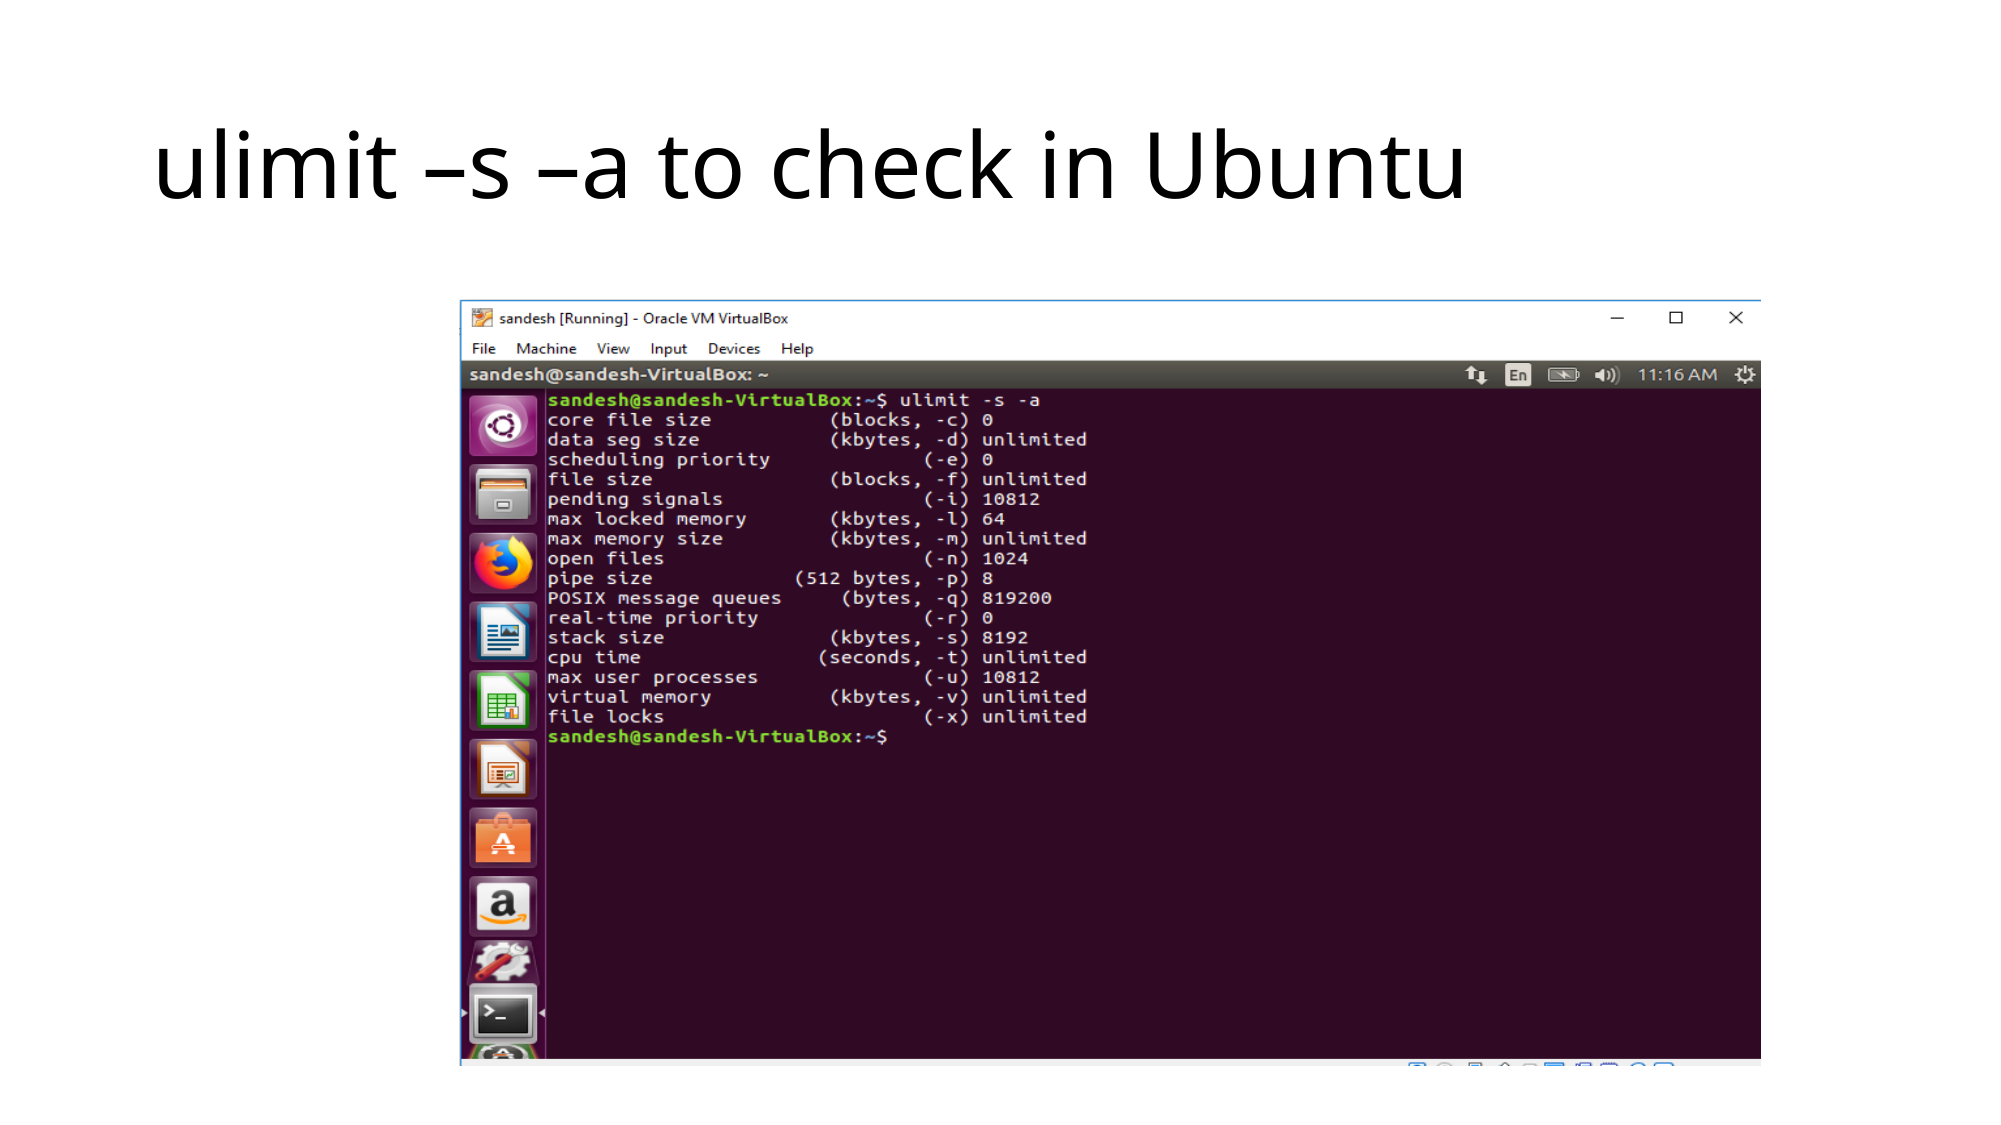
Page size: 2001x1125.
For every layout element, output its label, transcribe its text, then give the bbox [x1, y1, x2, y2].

title ulimit –s –a to check in Ubuntu [137, 59, 1863, 278]
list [459, 299, 1761, 1066]
